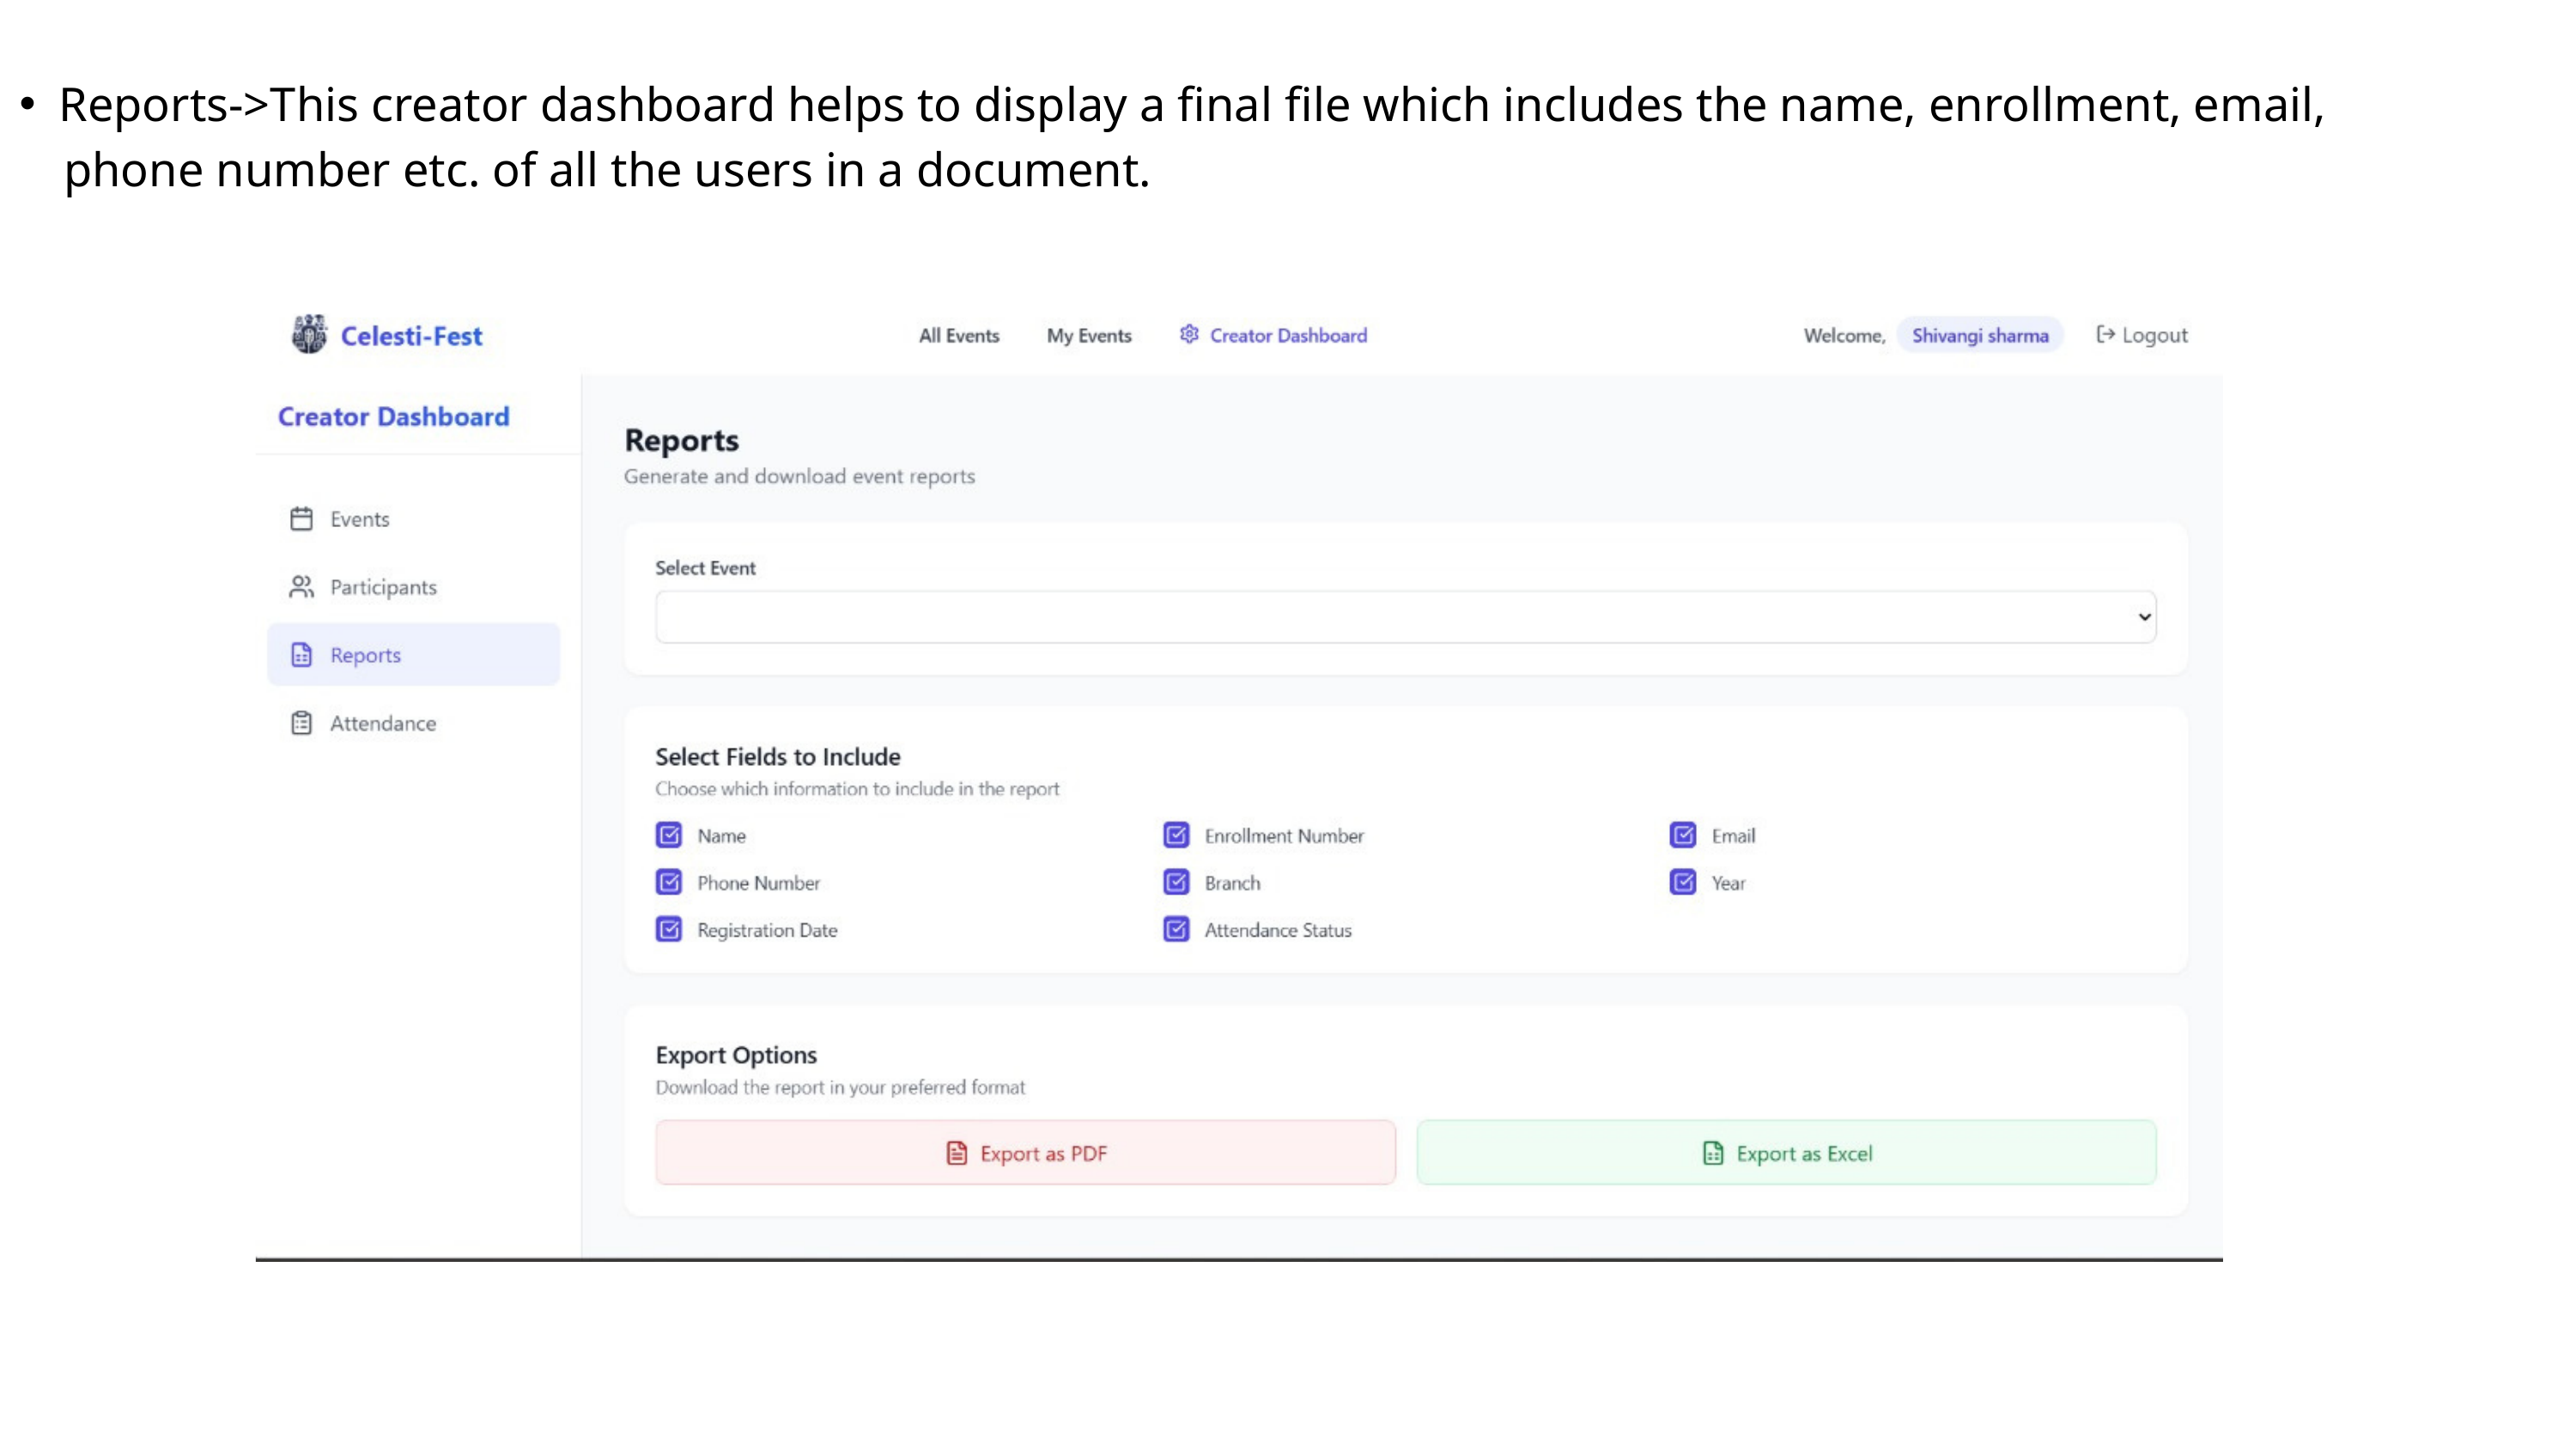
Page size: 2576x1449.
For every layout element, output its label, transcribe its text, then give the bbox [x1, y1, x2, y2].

text_box Reports->This creator dashboard helps to display a final file which includes the name, enrollment, email, phone number etc. of all the users in a document. [0, 65, 2557, 197]
text_box [255, 313, 2223, 1262]
